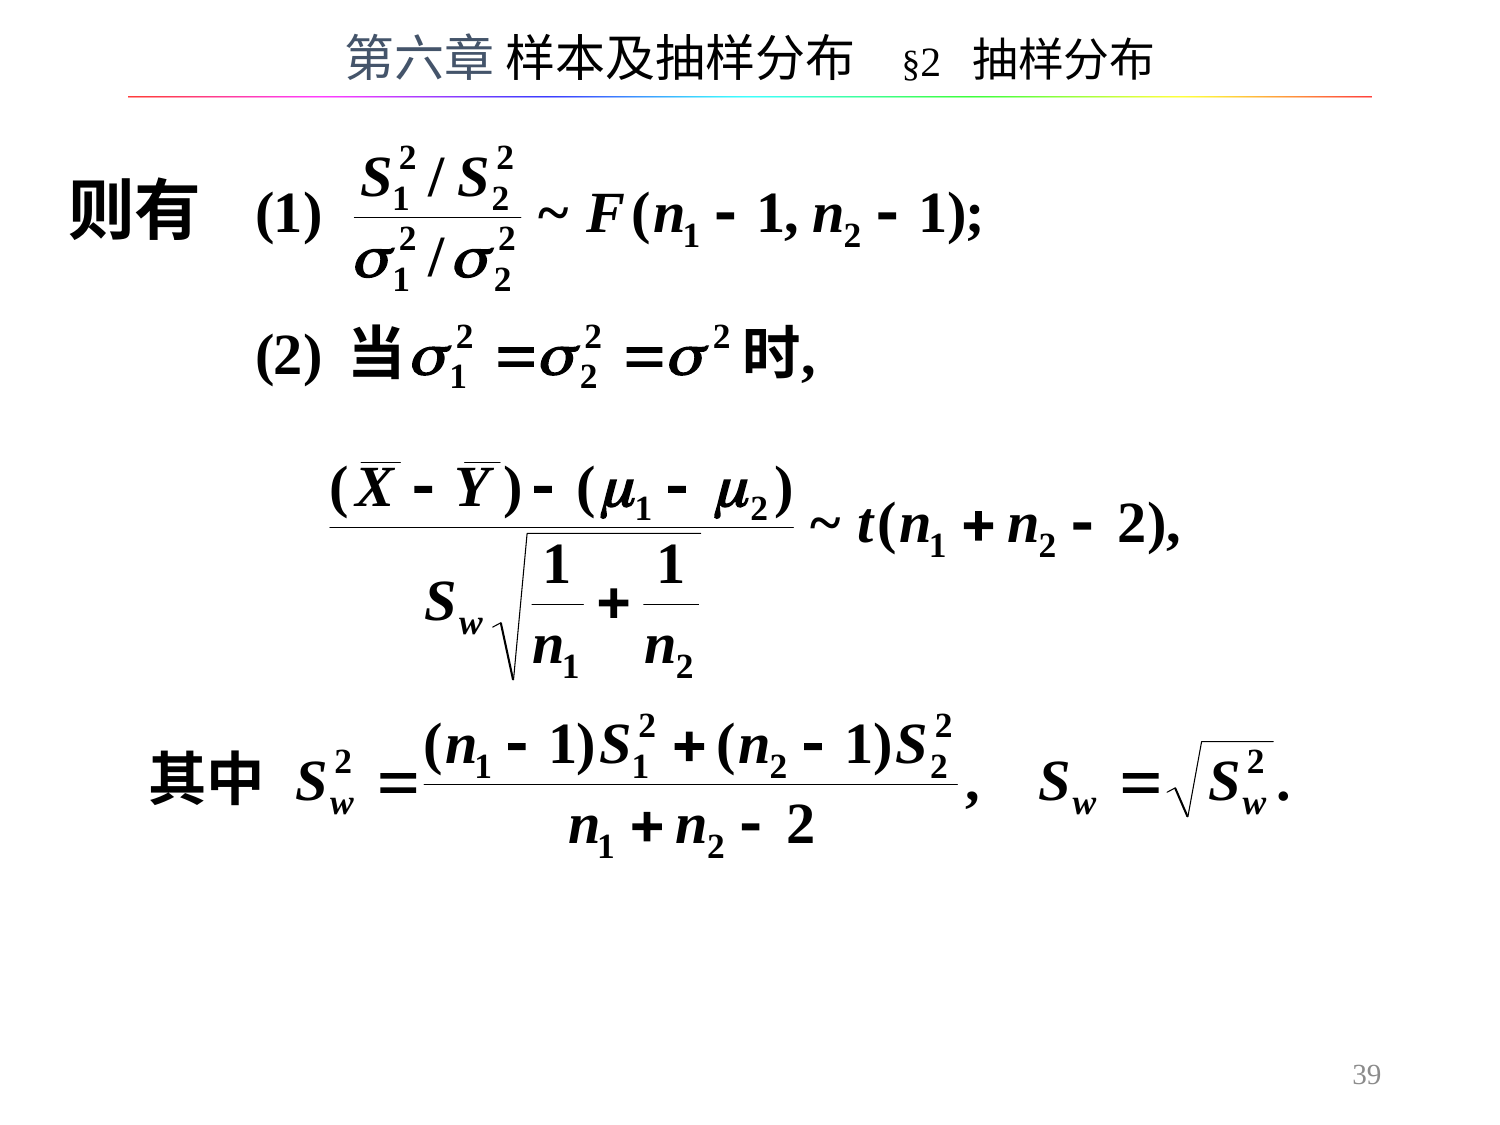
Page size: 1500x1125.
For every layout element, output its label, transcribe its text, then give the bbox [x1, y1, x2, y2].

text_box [147, 456, 1292, 865]
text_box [128, 96, 1371, 100]
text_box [253, 137, 986, 394]
text_box 则有 [53, 160, 217, 256]
text_box 第六章 样本及抽样分布 §2 抽样分布 [112, 37, 1388, 75]
slide_number 39 [1059, 1042, 1397, 1103]
